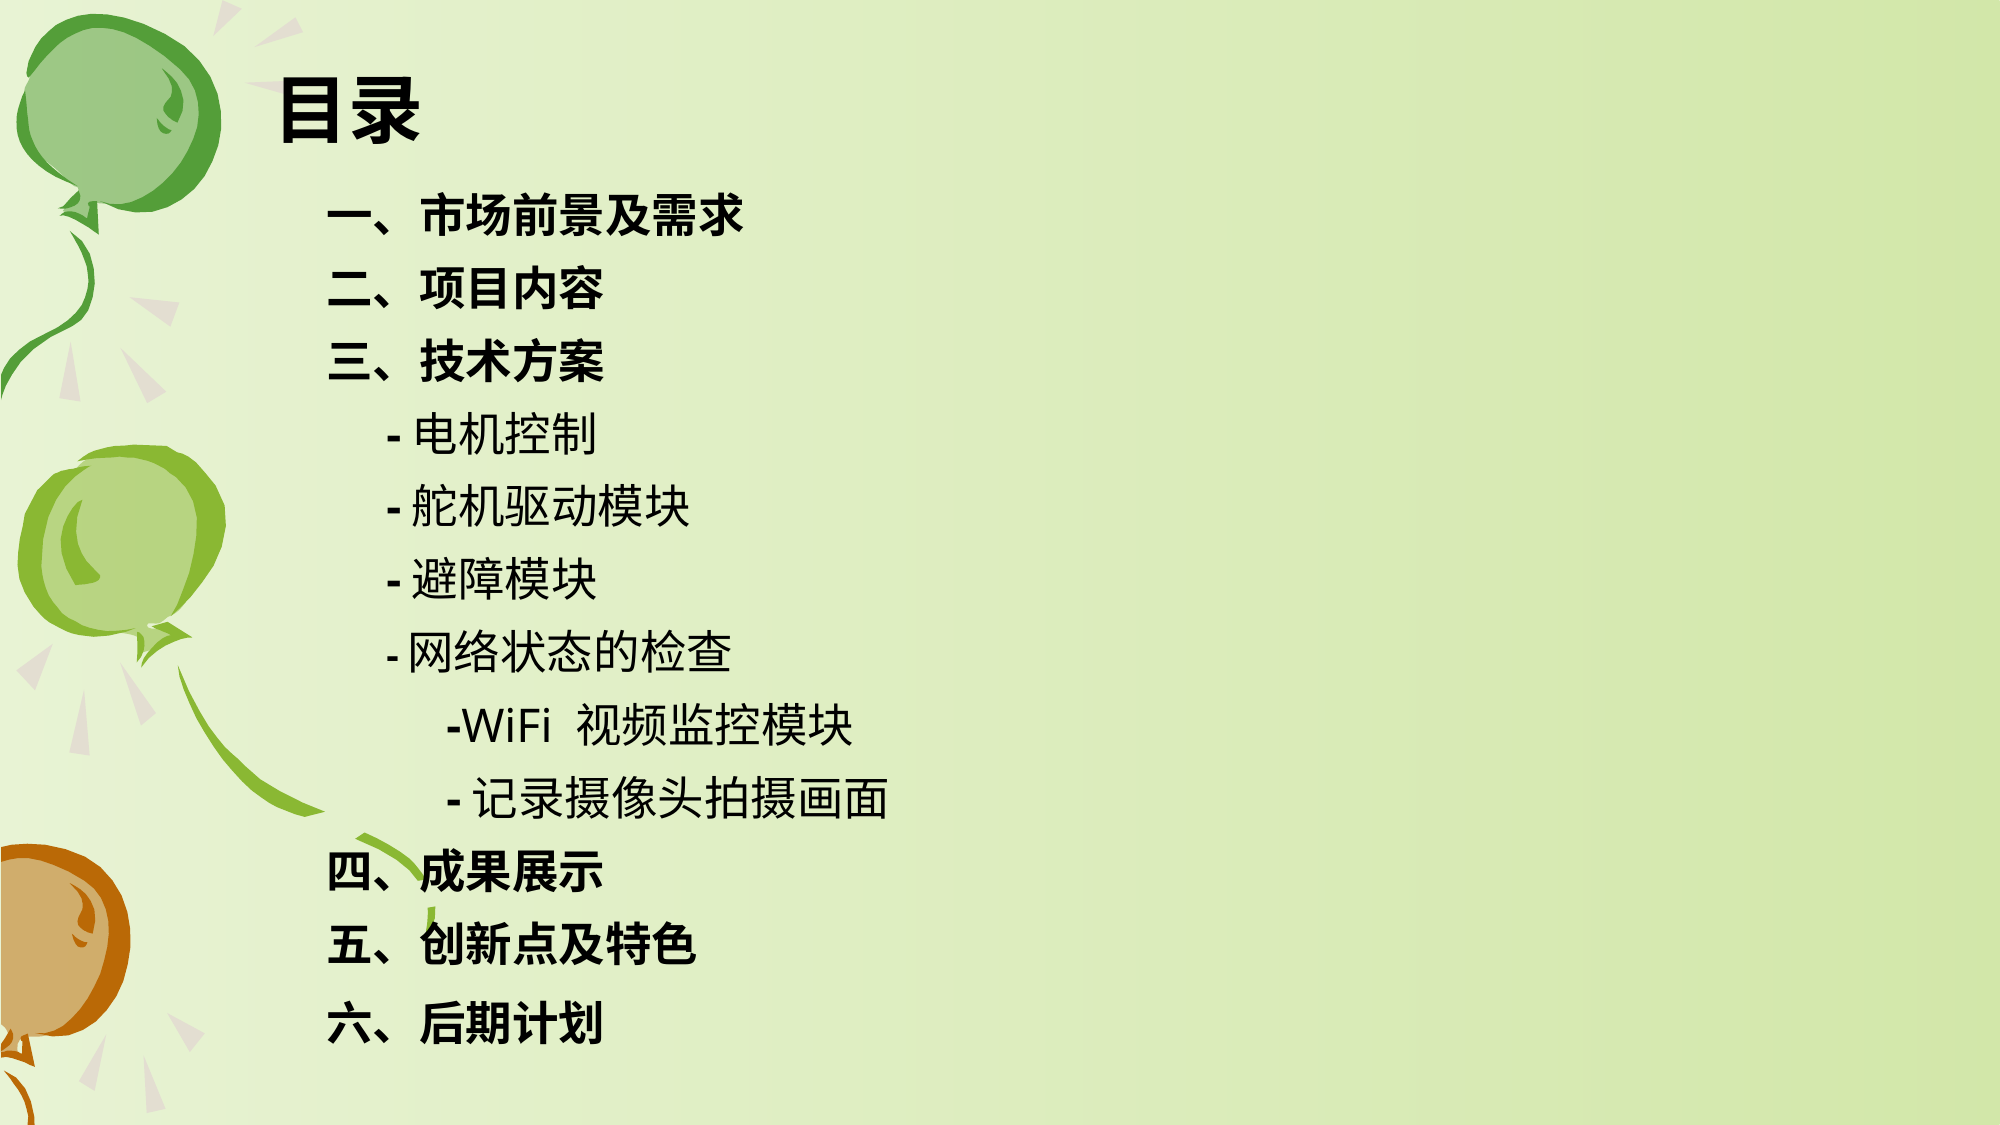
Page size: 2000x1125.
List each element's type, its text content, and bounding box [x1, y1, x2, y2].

list 一、市场前景及需求 二、项目内容 三、技术方案 -电机控制 -舵机驱动模块 -避障模块 -网络状态的检查 -WiFi 视频监控模块 -记录摄像头拍摄画面 四、成果展示 五、创新点及特色 六、后期计划 [255, 172, 1861, 1059]
title 目录 [258, 42, 1863, 162]
